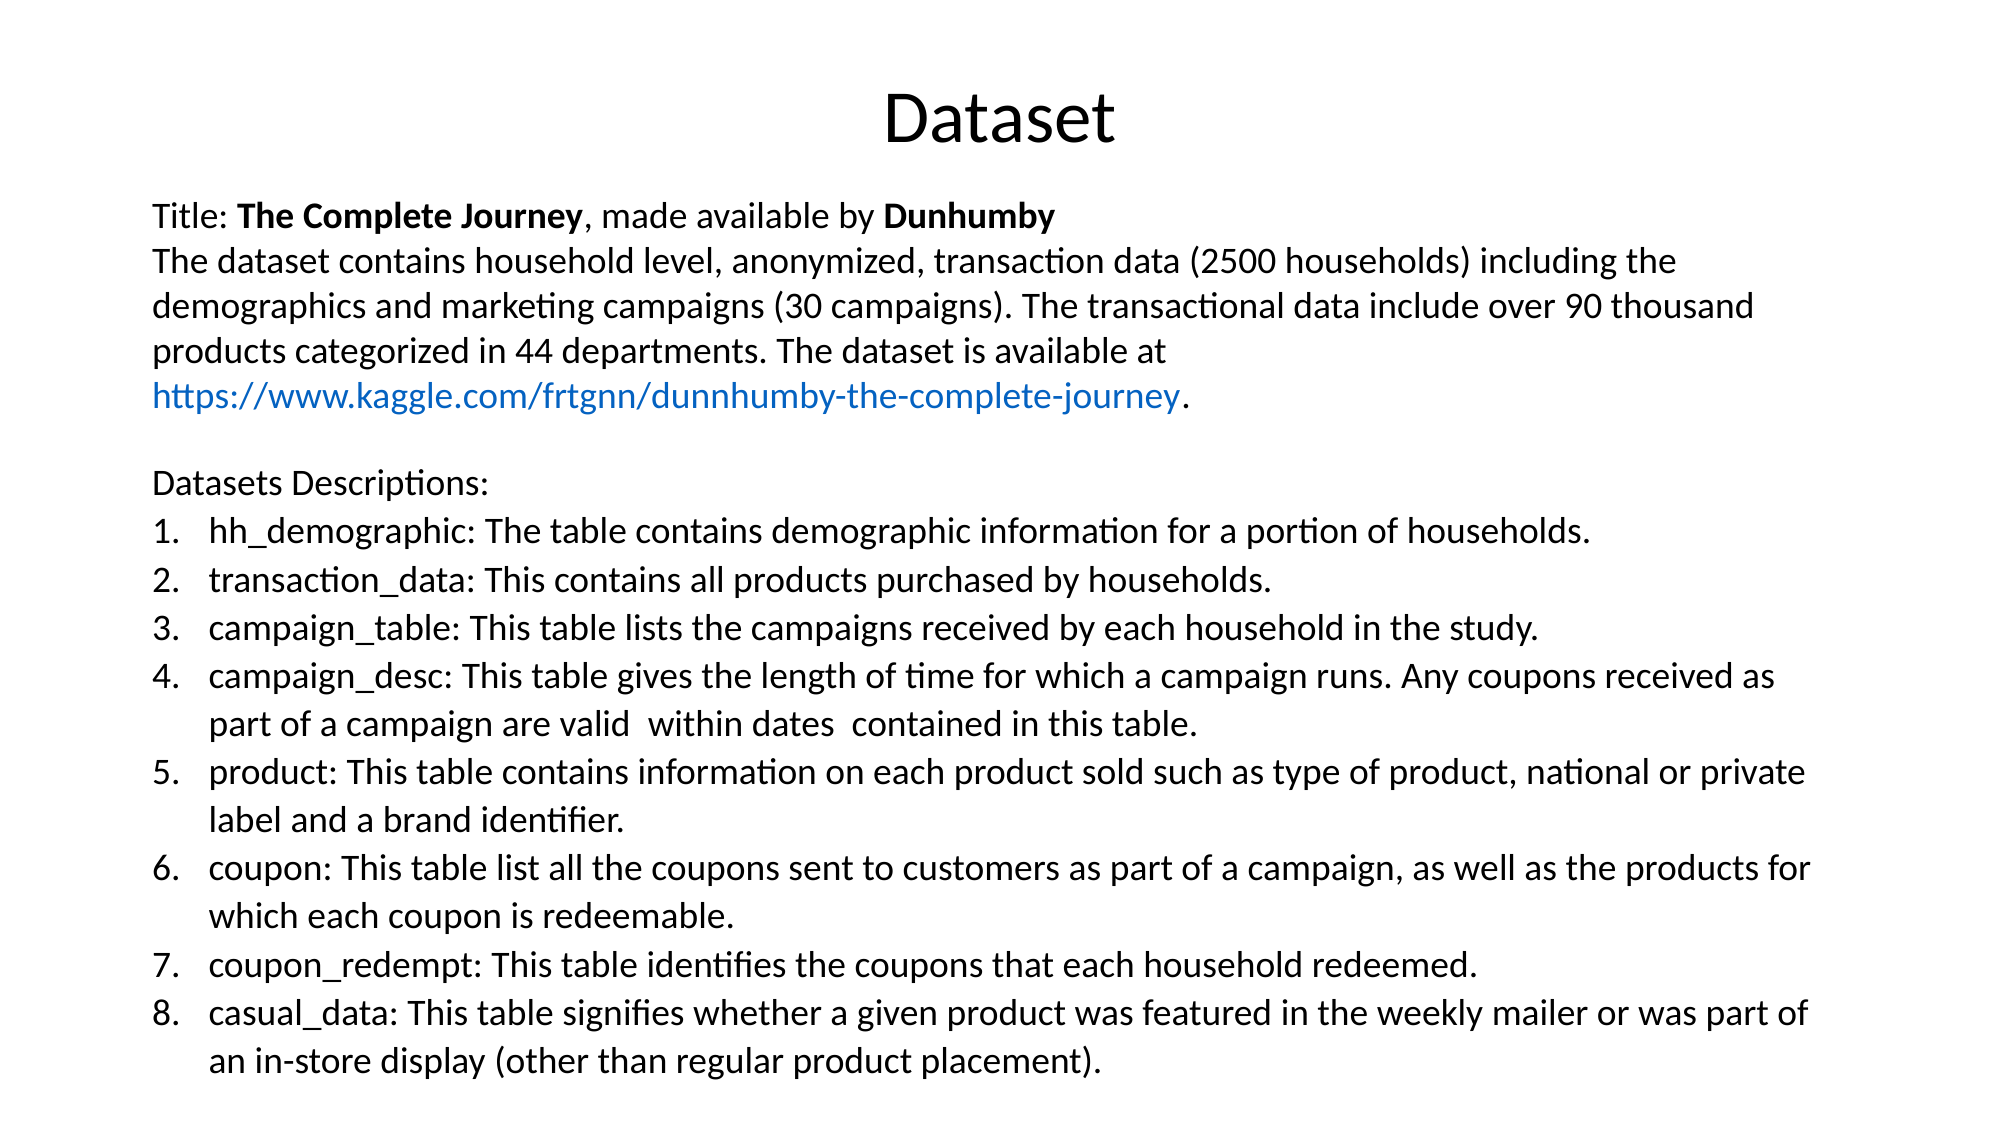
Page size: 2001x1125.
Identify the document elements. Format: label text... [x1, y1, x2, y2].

text_box Title: The Complete Journey, made available by Dunhumby The dataset contains household level, anonymized, transaction data (2500 households) including the demographics and marketing campaigns (30 campaigns). The transactional data include over 90 thousand products categorized in 44 departments. The dataset is available at https://www.kaggle.com/frtgnn/dunnhumby-the-complete-journey. [137, 183, 1863, 424]
text_box Datasets Descriptions: hh_demographic: The table contains demographic information for a portion of households. transaction_data: This contains all products purchased by households. campaign_table: This table lists the campaigns received by each household in the study. campaign_desc: This table gives the length of time for which a campaign runs. Any coupons received as part of a campaign are valid within dates contained in this table. product: This table contains information on each product sold such as type of product, national or private label and a brand identifier. coupon: This table list all the coupons sent to customers as part of a campaign, as well as the products for which each coupon is redeemable. coupon_redempt: This table identifies the coupons that each household redeemed. casual_data: This table signifies whether a given product was featured in the weekly mailer or was part of an in-store display (other than regular product placement). [137, 451, 1863, 1125]
text_box Dataset [137, 59, 1863, 165]
